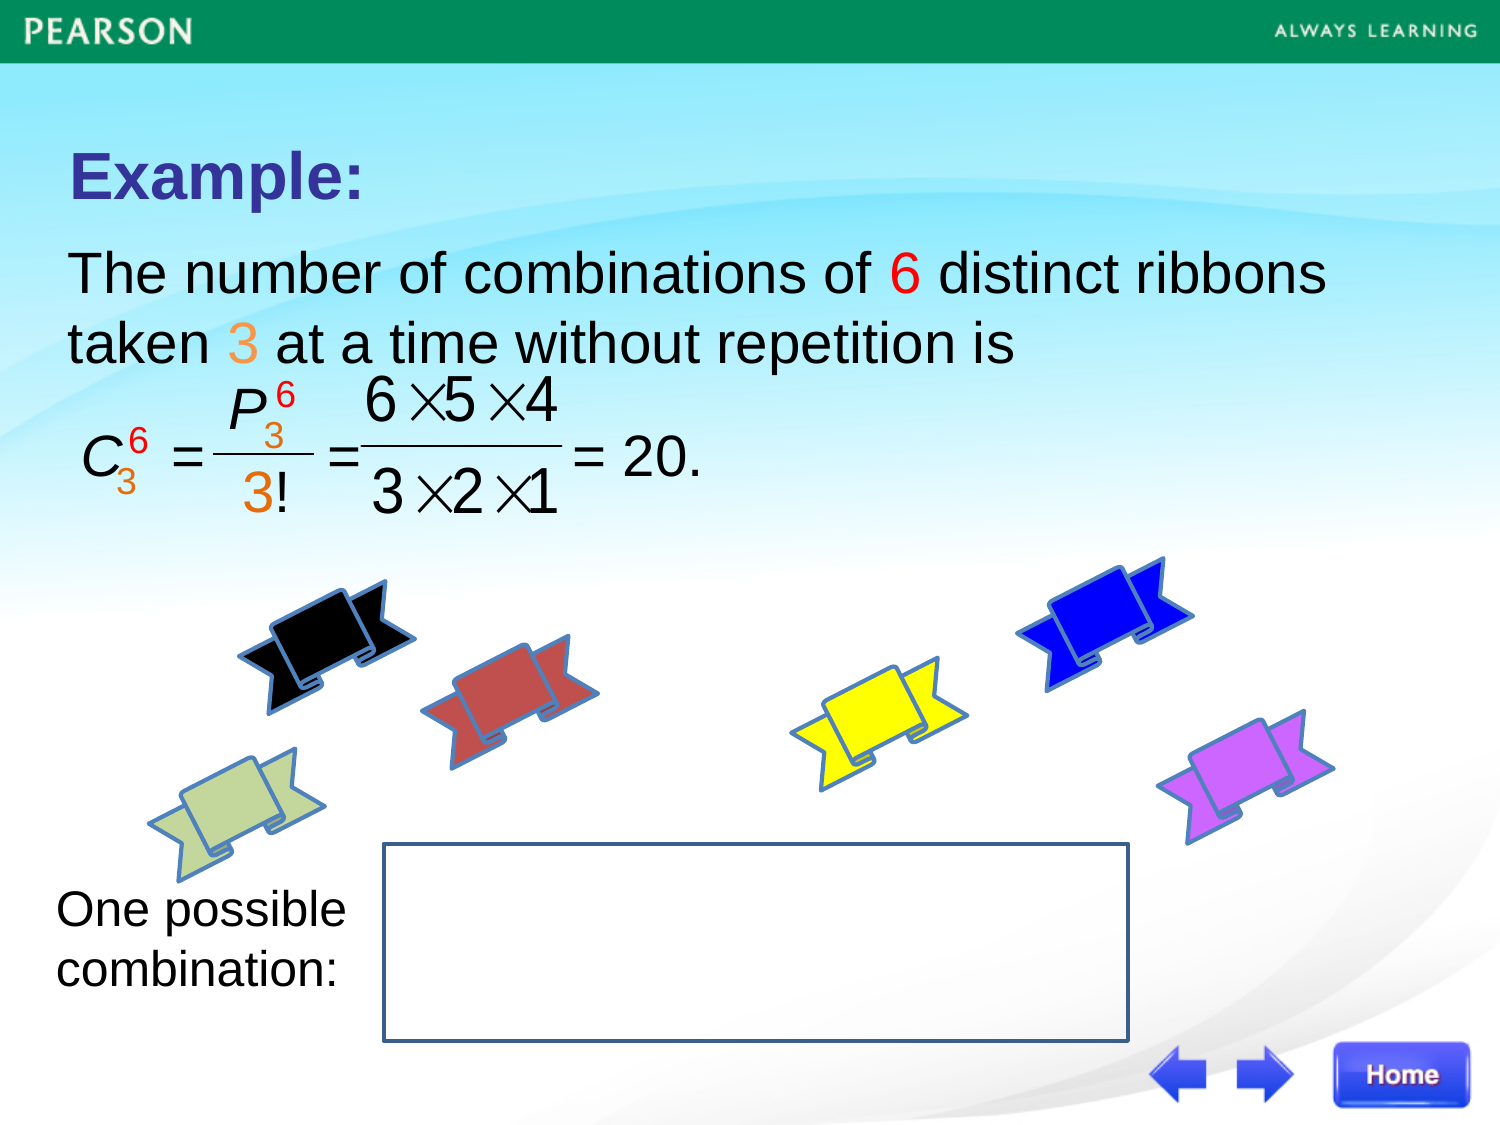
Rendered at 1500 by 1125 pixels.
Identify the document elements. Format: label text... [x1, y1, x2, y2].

text_box [236, 579, 418, 716]
text_box [146, 746, 327, 869]
text_box [382, 842, 1130, 1043]
text_box [1014, 556, 1196, 693]
text_box [419, 633, 601, 771]
text_box [1155, 708, 1336, 846]
text_box The number of combinations of 6 distinct ribbons taken 3 at a time without repetition is [53, 227, 1389, 383]
text_box [789, 655, 970, 793]
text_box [65, 408, 207, 511]
text_box One possible combination: [41, 869, 373, 1005]
picture [0, 0, 1500, 1125]
text_box Example: [54, 125, 381, 221]
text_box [213, 362, 403, 534]
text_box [578, 408, 810, 511]
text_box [351, 358, 574, 528]
